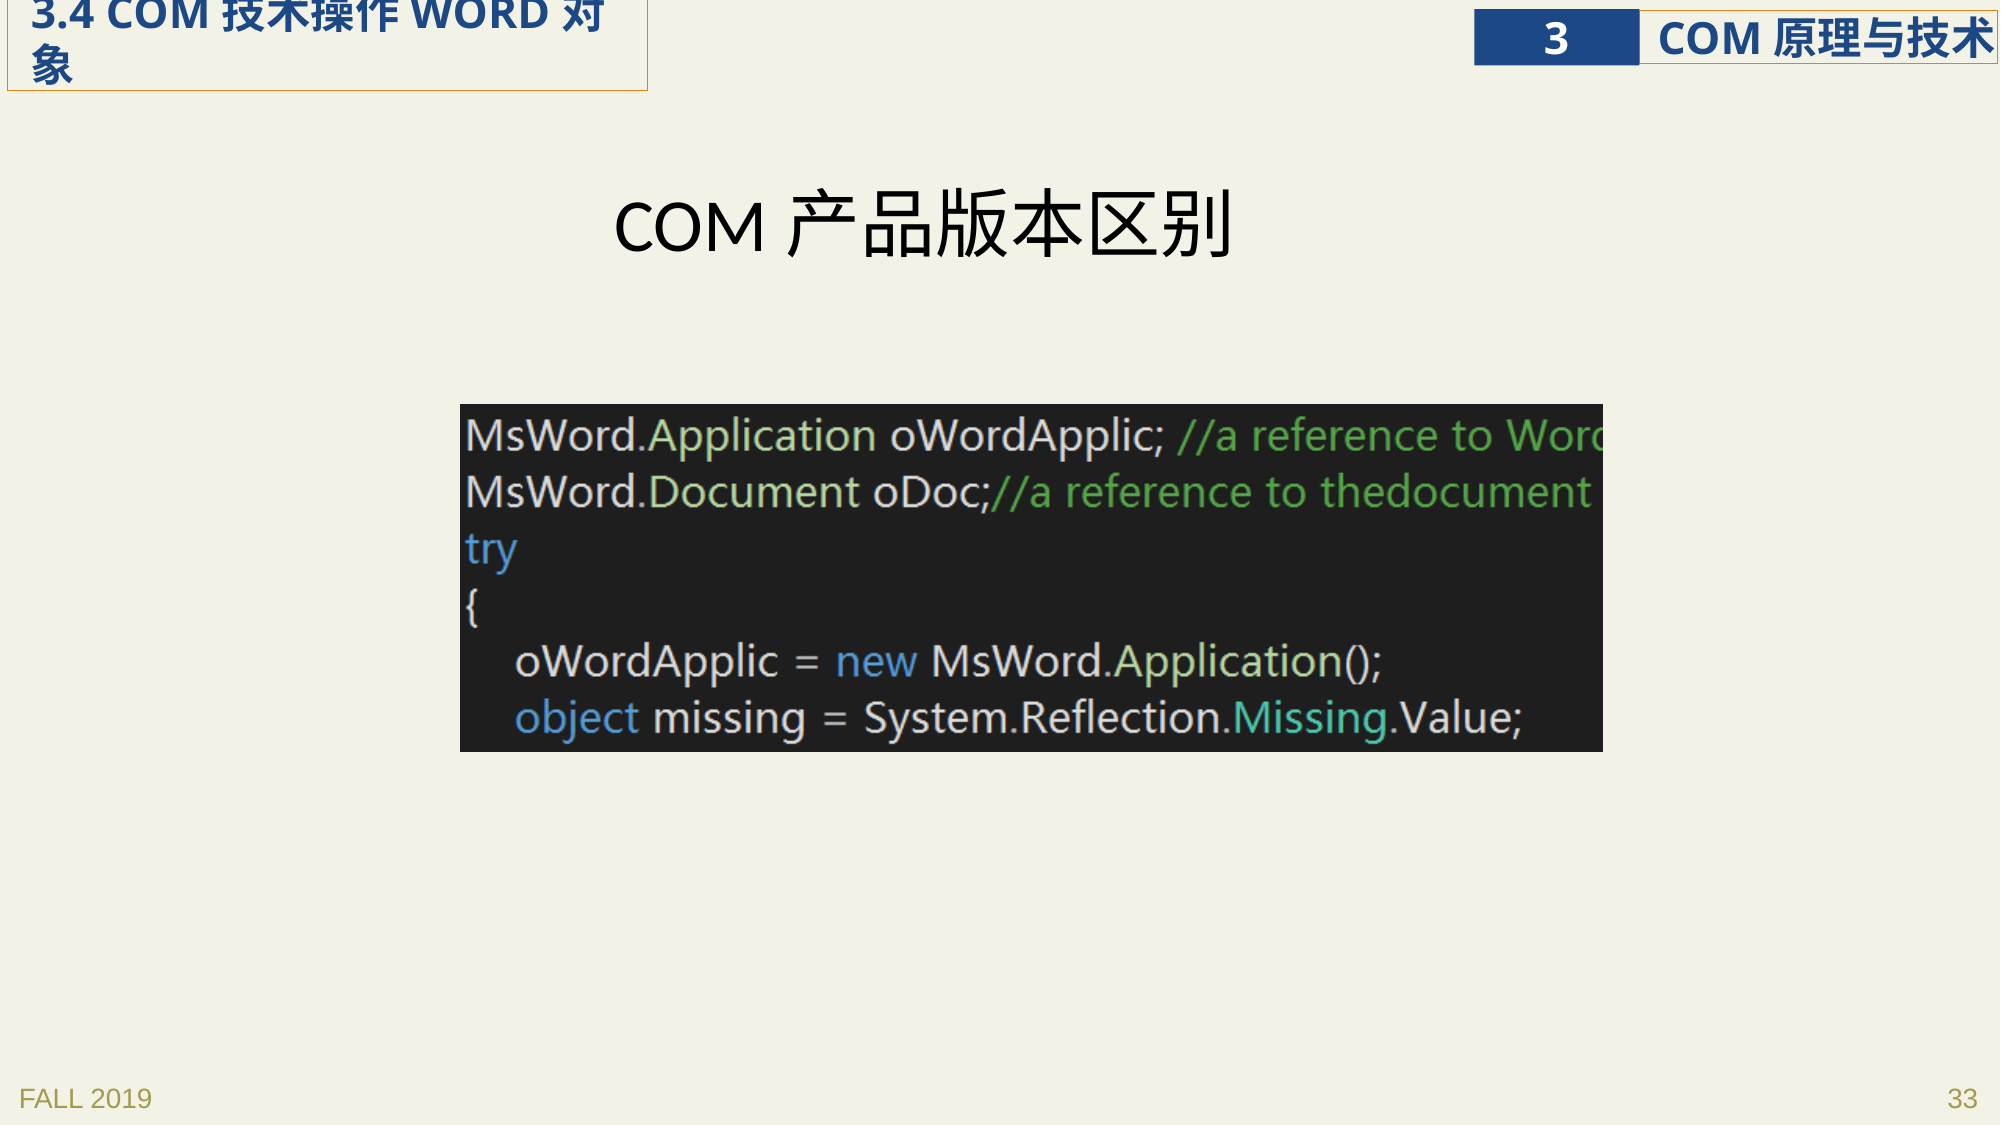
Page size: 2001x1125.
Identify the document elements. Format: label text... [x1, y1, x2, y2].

picture [460, 404, 1604, 752]
title COM产品版本区别 [603, 166, 1603, 278]
